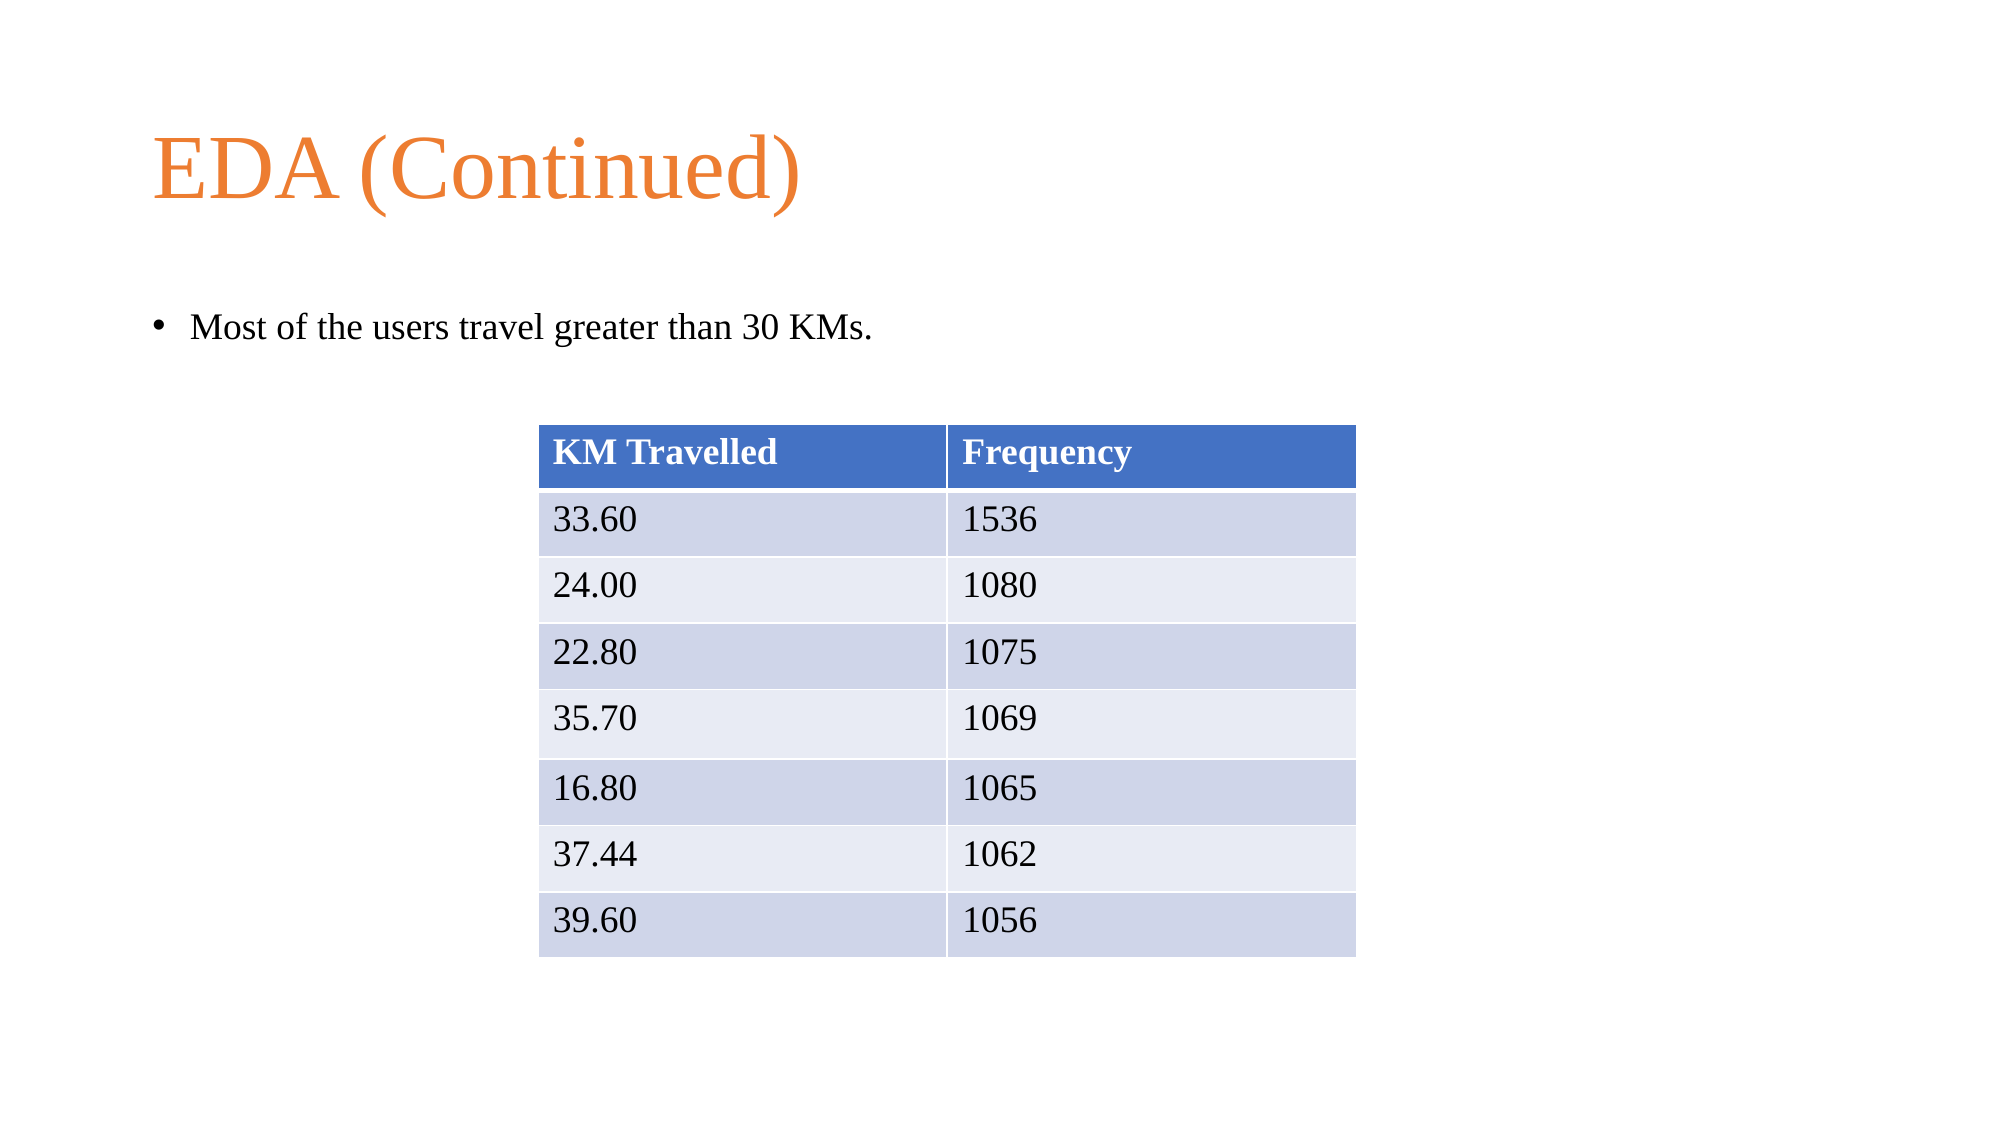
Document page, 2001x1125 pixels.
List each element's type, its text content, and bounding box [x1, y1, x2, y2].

list Most of the users travel greater than 30 KMs. [137, 299, 1863, 1014]
title EDA (Continued) [137, 59, 1863, 278]
table_header Frequency [948, 425, 1356, 488]
table_cell 1075 [948, 624, 1356, 689]
table_cell 1065 [948, 760, 1356, 825]
table_cell 1080 [948, 558, 1356, 622]
table_cell 33.60 [539, 493, 946, 556]
table_cell 1056 [948, 893, 1356, 957]
table_cell 22.80 [539, 624, 946, 689]
table_cell 35.70 [539, 690, 946, 758]
table_cell 1536 [948, 493, 1356, 556]
table_cell 24.00 [539, 558, 946, 622]
table_cell 16.80 [539, 760, 946, 825]
table_cell 1062 [948, 826, 1356, 891]
table_header KM Travelled [539, 425, 946, 488]
table_cell 37.44 [539, 826, 946, 891]
table_cell 1069 [948, 690, 1356, 758]
table_cell 39.60 [539, 893, 946, 957]
